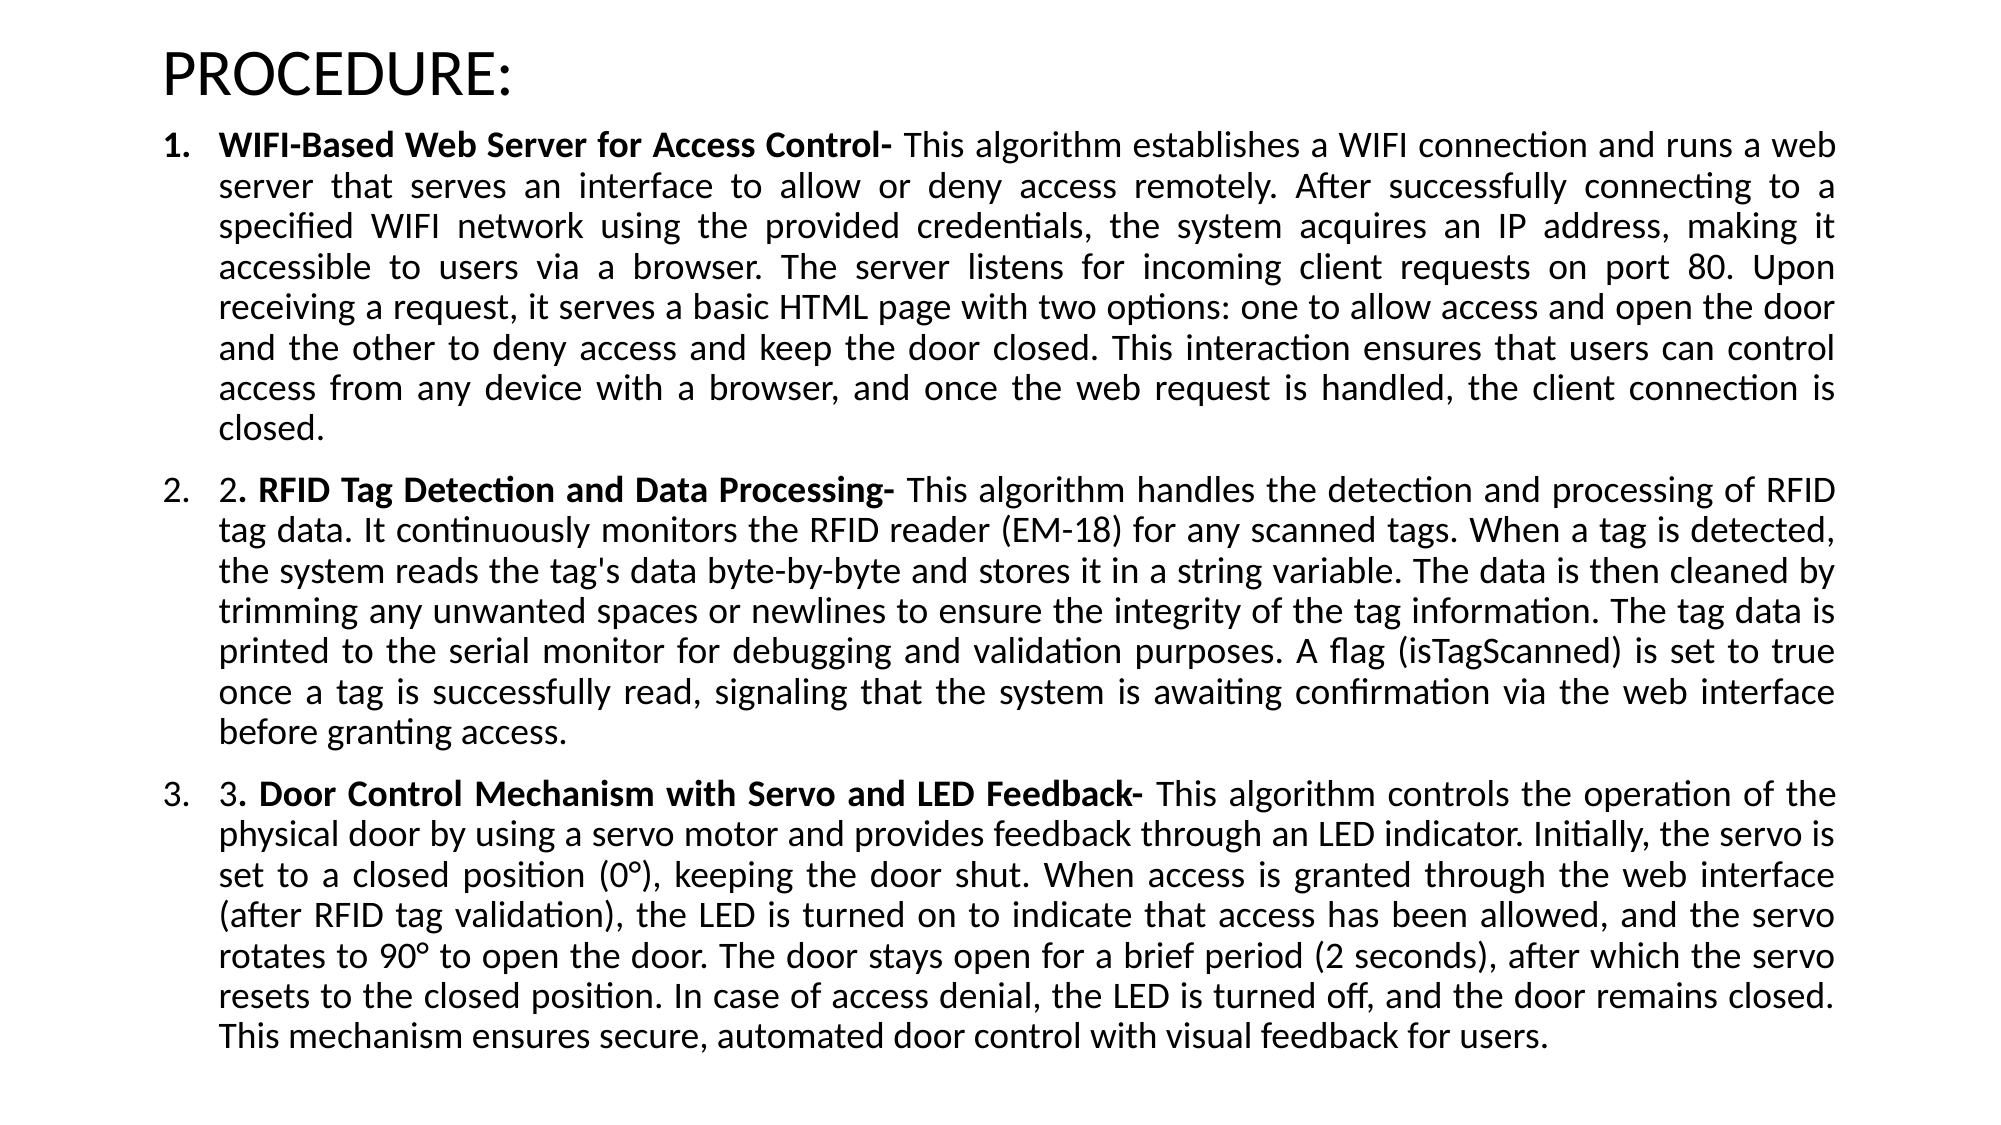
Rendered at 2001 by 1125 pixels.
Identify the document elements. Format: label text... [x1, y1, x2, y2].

subtitle WIFI-Based Web Server for Access Control- This algorithm establishes a WIFI connection and runs a web server that serves an interface to allow or deny access remotely. After successfully connecting to a specified WIFI network using the provided credentials, the system acquires an IP address, making it accessible to users via a browser. The server listens for incoming client requests on port 80. Upon receiving a request, it serves a basic HTML page with two options: one to allow access and open the door and the other to deny access and keep the door closed. This interaction ensures that users can control access from any device with a browser, and once the web request is handled, the client connection is closed. 2. RFID Tag Detection and Data Processing- This algorithm handles the detection and processing of RFID tag data. It continuously monitors the RFID reader (EM-18) for any scanned tags. When a tag is detected, the system reads the tag's data byte-by-byte and stores it in a string variable. The data is then cleaned by trimming any unwanted spaces or newlines to ensure the integrity of the tag information. The tag data is printed to the serial monitor for debugging and validation purposes. A flag (isTagScanned) is set to true once a tag is successfully read, signaling that the system is awaiting confirmation via the web interface before granting access. 3. Door Control Mechanism with Servo and LED Feedback- This algorithm controls the operation of the physical door by using a servo motor and provides feedback through an LED indicator. Initially, the servo is set to a closed position (0°), keeping the door shut. When access is granted through the web interface (after RFID tag validation), the LED is turned on to indicate that access has been allowed, and the servo rotates to 90° to open the door. The door stays open for a brief period (2 seconds), after which the servo resets to the closed position. In case of access denial, the LED is turned off, and the door remains closed. This mechanism ensures secure, automated door control with visual feedback for users. [147, 117, 1853, 1031]
title PROCEDURE: [147, 26, 1648, 117]
